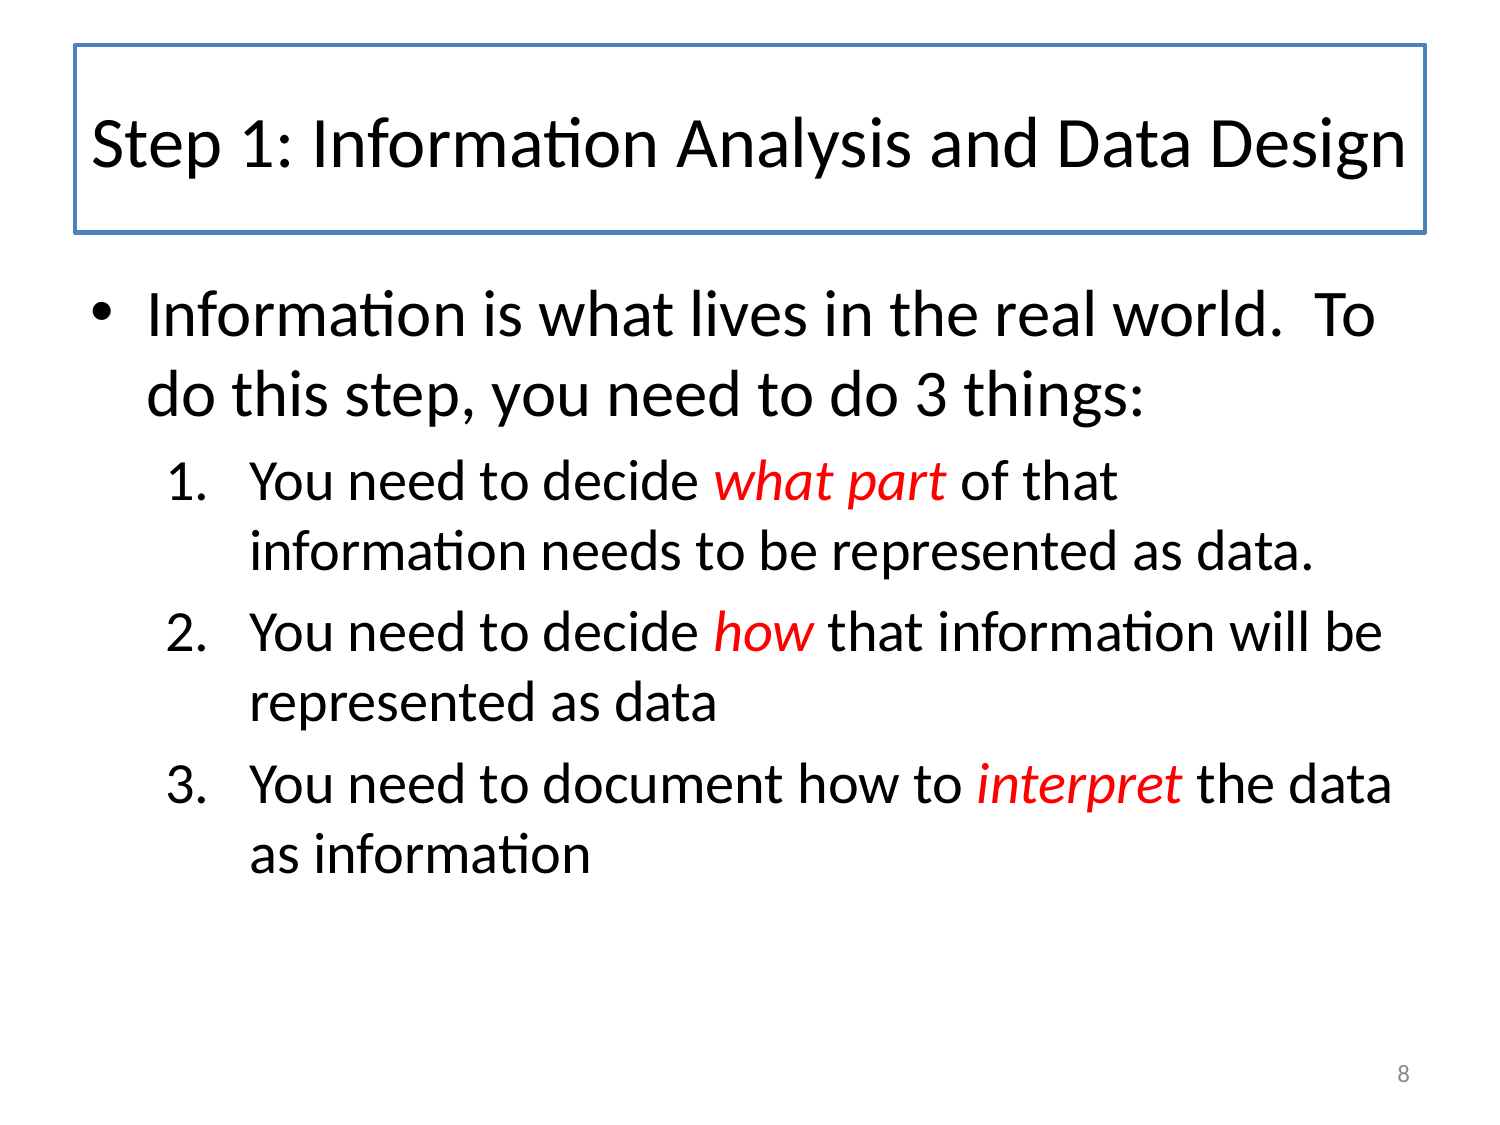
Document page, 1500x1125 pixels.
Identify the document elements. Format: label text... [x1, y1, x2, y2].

title Step 1: Information Analysis and Data Design [73, 43, 1427, 235]
list Information is what lives in the real world. To do this step, you need to do 3 things: You need to decide what part of that information needs to be represented as data. You need to decide how that information will be represented as data You need to document how to interpret the data as information [75, 262, 1425, 1005]
slide_number 8 [1074, 1042, 1425, 1103]
